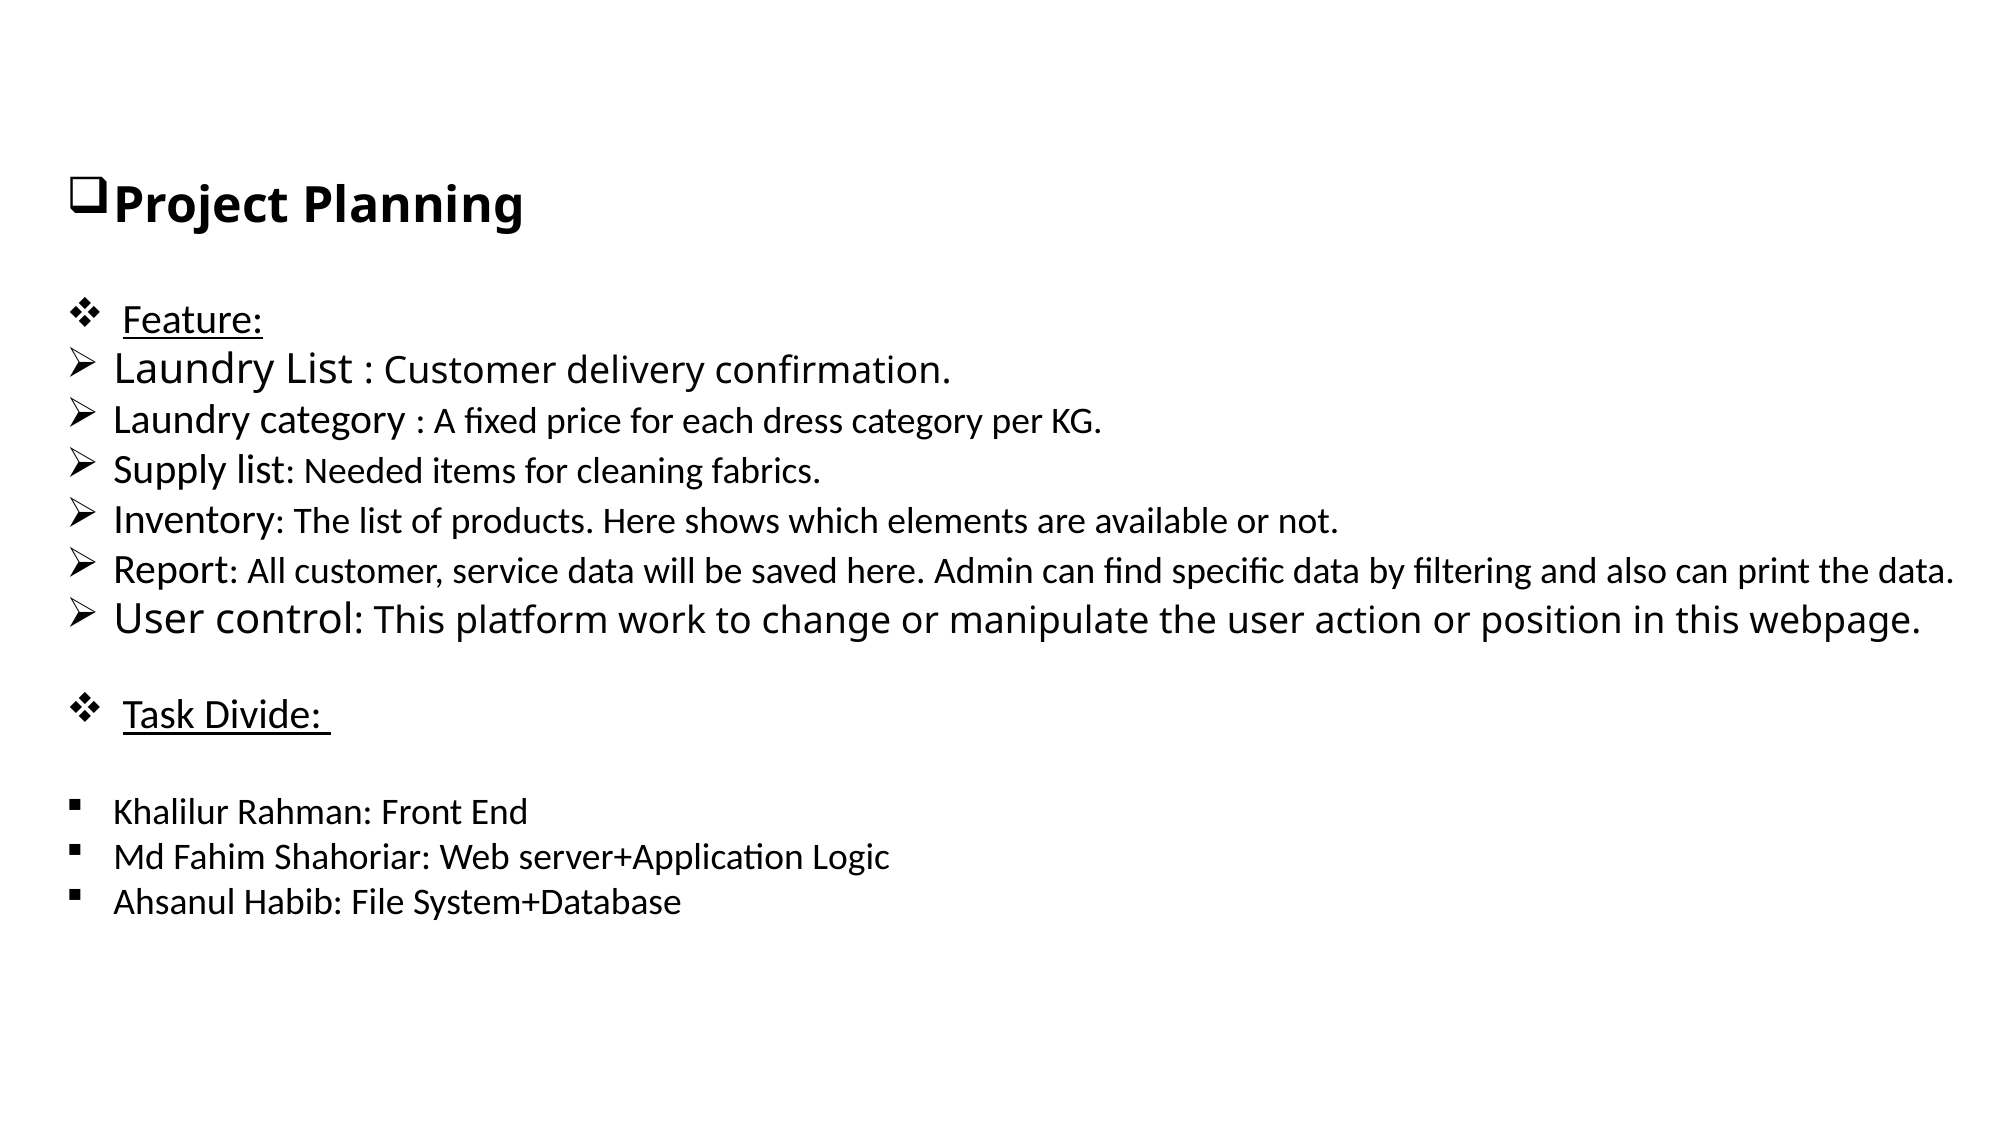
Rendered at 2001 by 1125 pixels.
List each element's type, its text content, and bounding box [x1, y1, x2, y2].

text_box Project Planning Feature: Laundry List : Customer delivery confirmation. Laundry category : A fixed price for each dress category per KG. Supply list: Needed items for cleaning fabrics. Inventory: The list of products. Here shows which elements are available or not. Report: All customer, service data will be saved here. Admin can find specific data by filtering and also can print the data. User control: This platform work to change or manipulate the user action or position in this webpage. Task Divide: Khalilur Rahman: Front End Md Fahim Shahoriar: Web server+Application Logic Ahsanul Habib: File System+Database [51, 104, 2000, 930]
